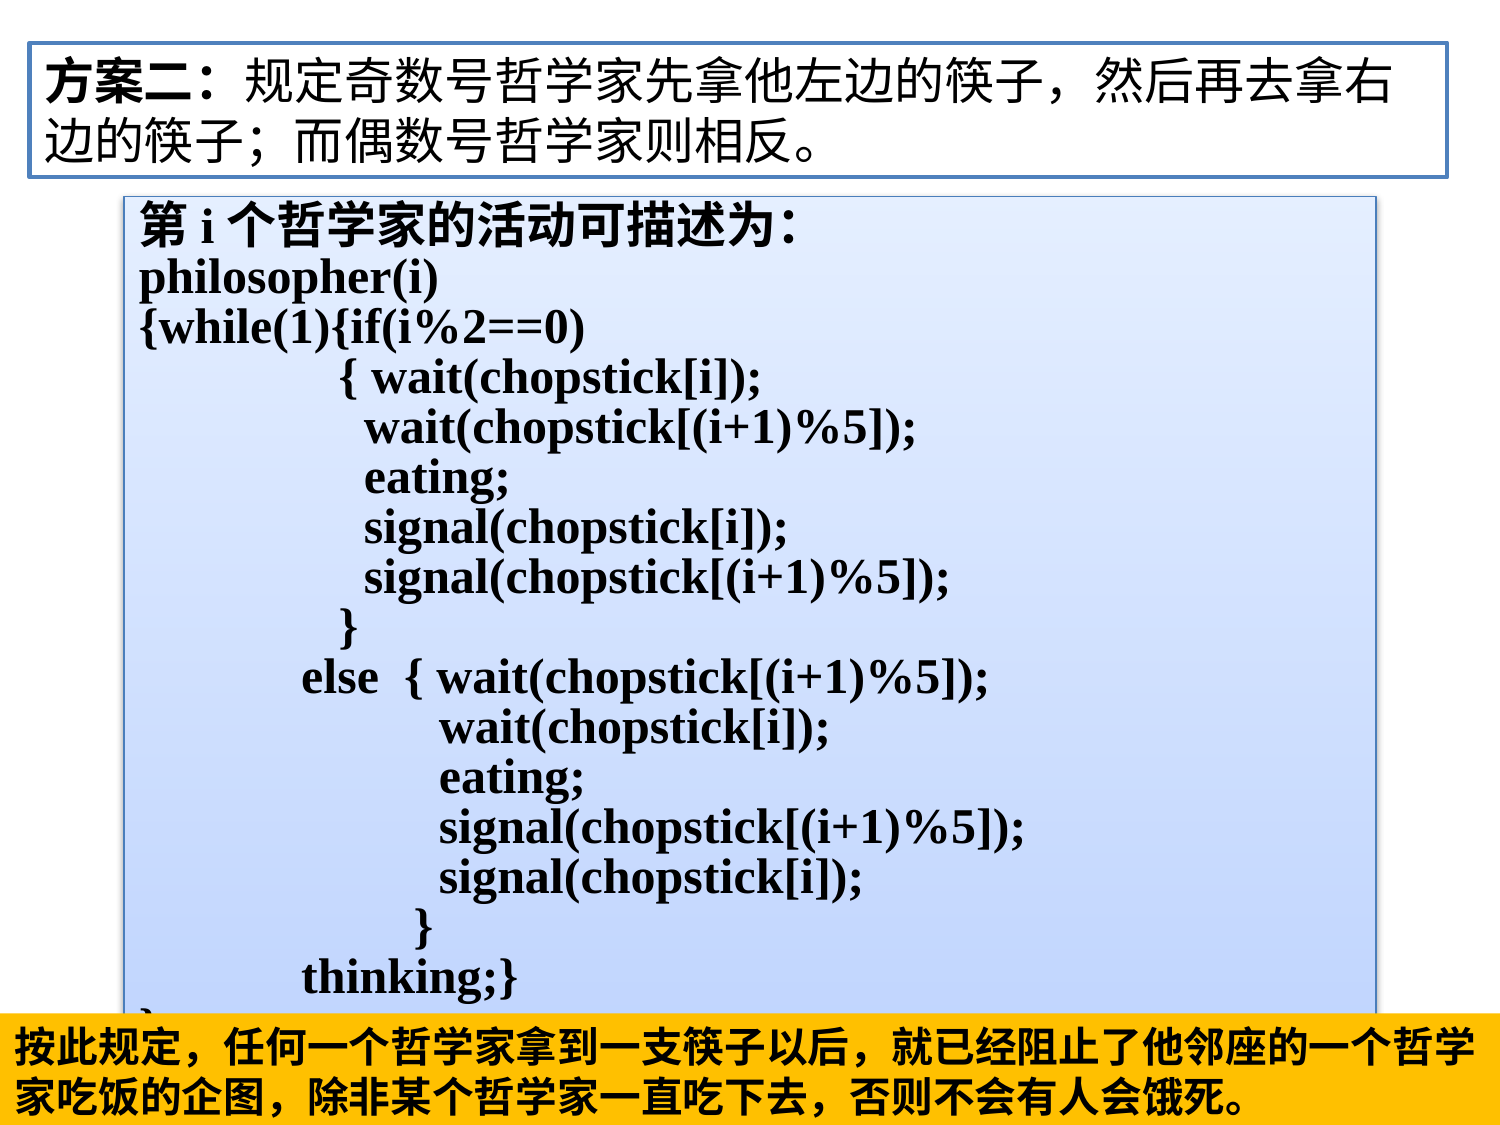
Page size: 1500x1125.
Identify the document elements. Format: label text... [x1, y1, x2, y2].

text_box 按此规定，任何一个哲学家拿到一支筷子以后，就已经阻止了他邻座的一个哲学家吃饭的企图，除非某个哲学家一直吃下去，否则不会有人会饿死。 [0, 1013, 1500, 1125]
text_box 第i个哲学家的活动可描述为： philosopher(i) {while(1){if(i%2==0) { wait(chopstick[i]); wait(chopstick[(i+1)%5]); eating; signal(chopstick[i]); signal(chopstick[(i+1)%5]); } else { wait(chopstick[(i+1)%5]); wait(chopstick[i]); eating; signal(chopstick[(i+1)%5]); signal(chopstick[i]); } thinking;} } [123, 196, 1377, 1013]
text_box 方案二：规定奇数号哲学家先拿他左边的筷子，然后再去拿右边的筷子；而偶数号哲学家则相反。 [27, 41, 1449, 179]
